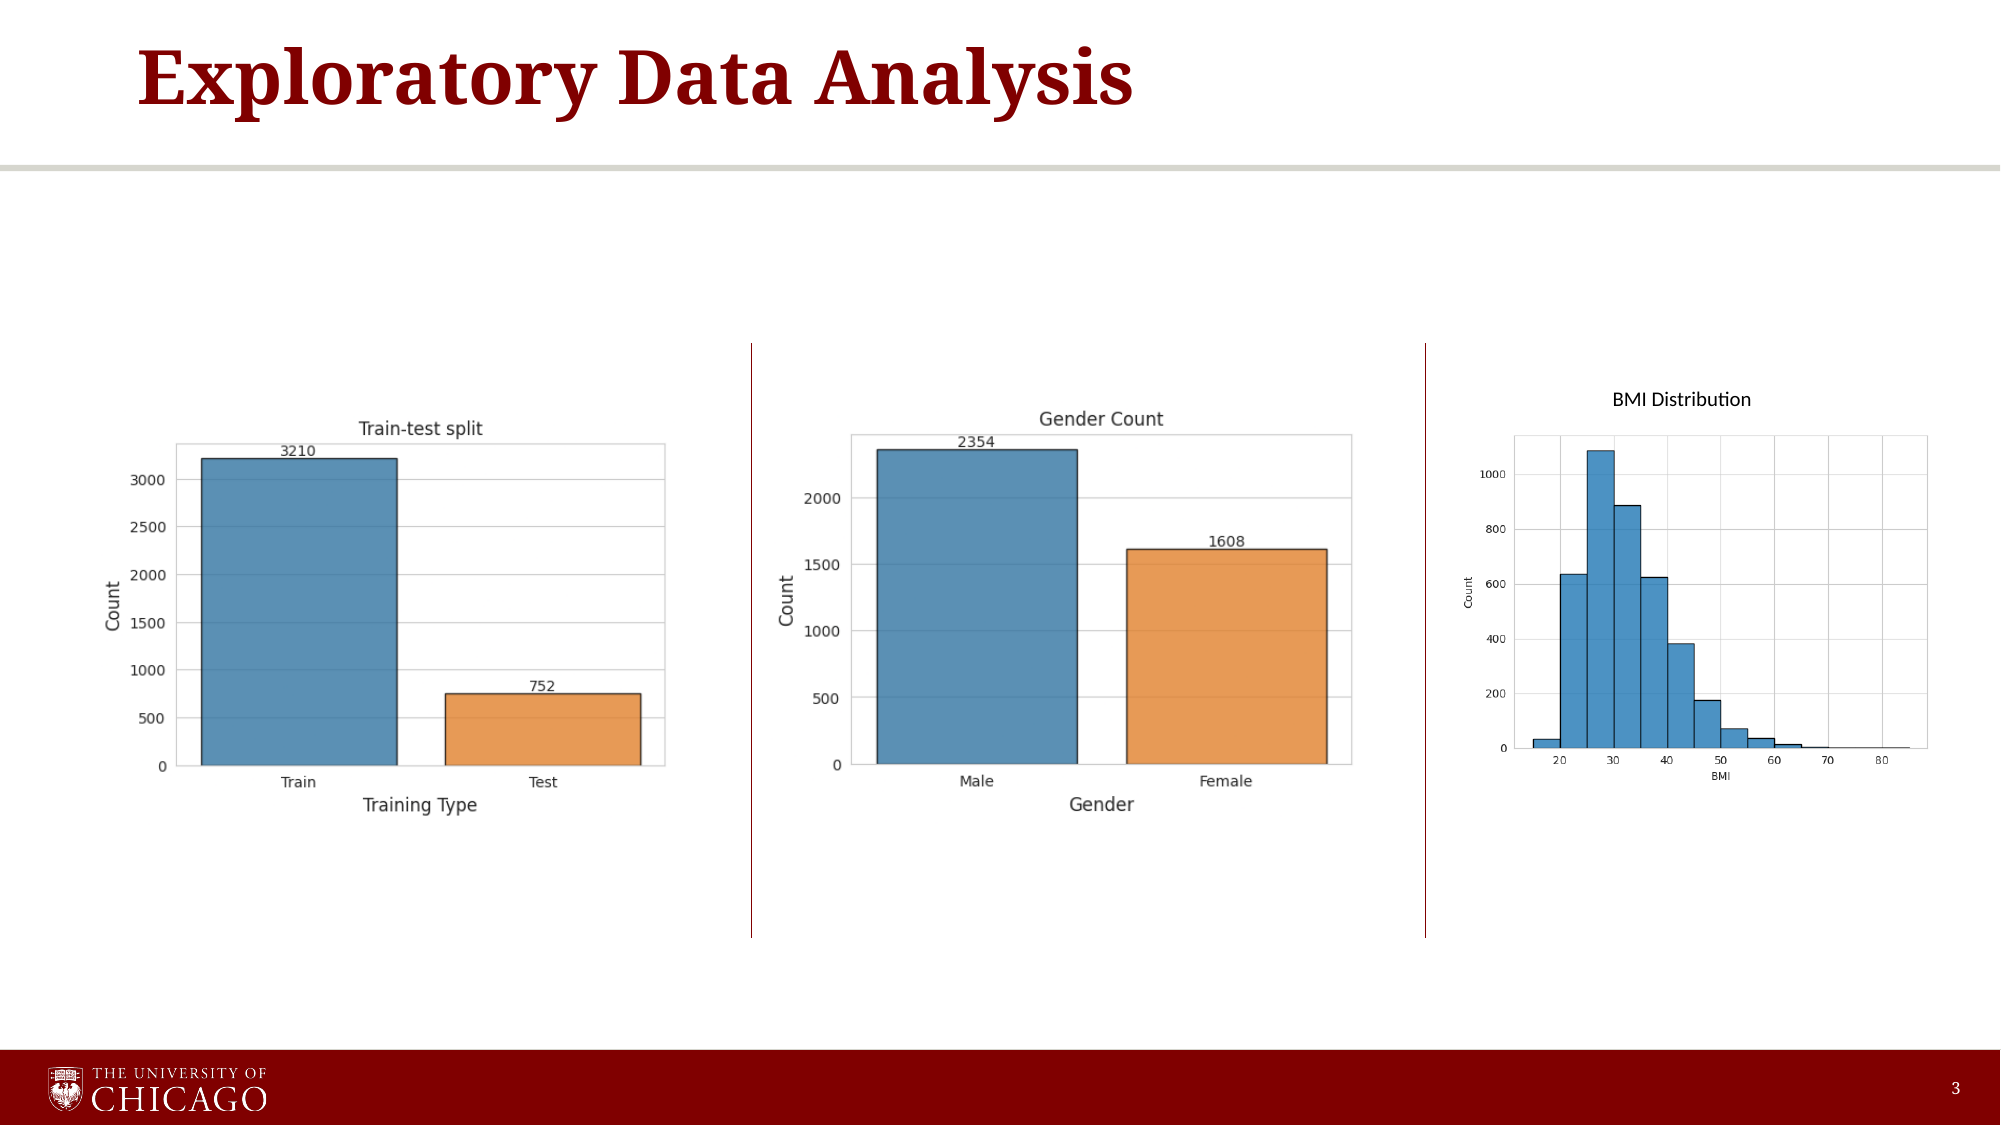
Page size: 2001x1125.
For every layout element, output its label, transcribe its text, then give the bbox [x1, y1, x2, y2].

picture [1454, 425, 1934, 791]
picture [94, 410, 675, 825]
title Exploratory Data Analysis [137, 0, 1863, 161]
slide_number 3 [1412, 1059, 1976, 1120]
picture [767, 400, 1362, 826]
text_box BMI Distribution [1612, 373, 1776, 423]
